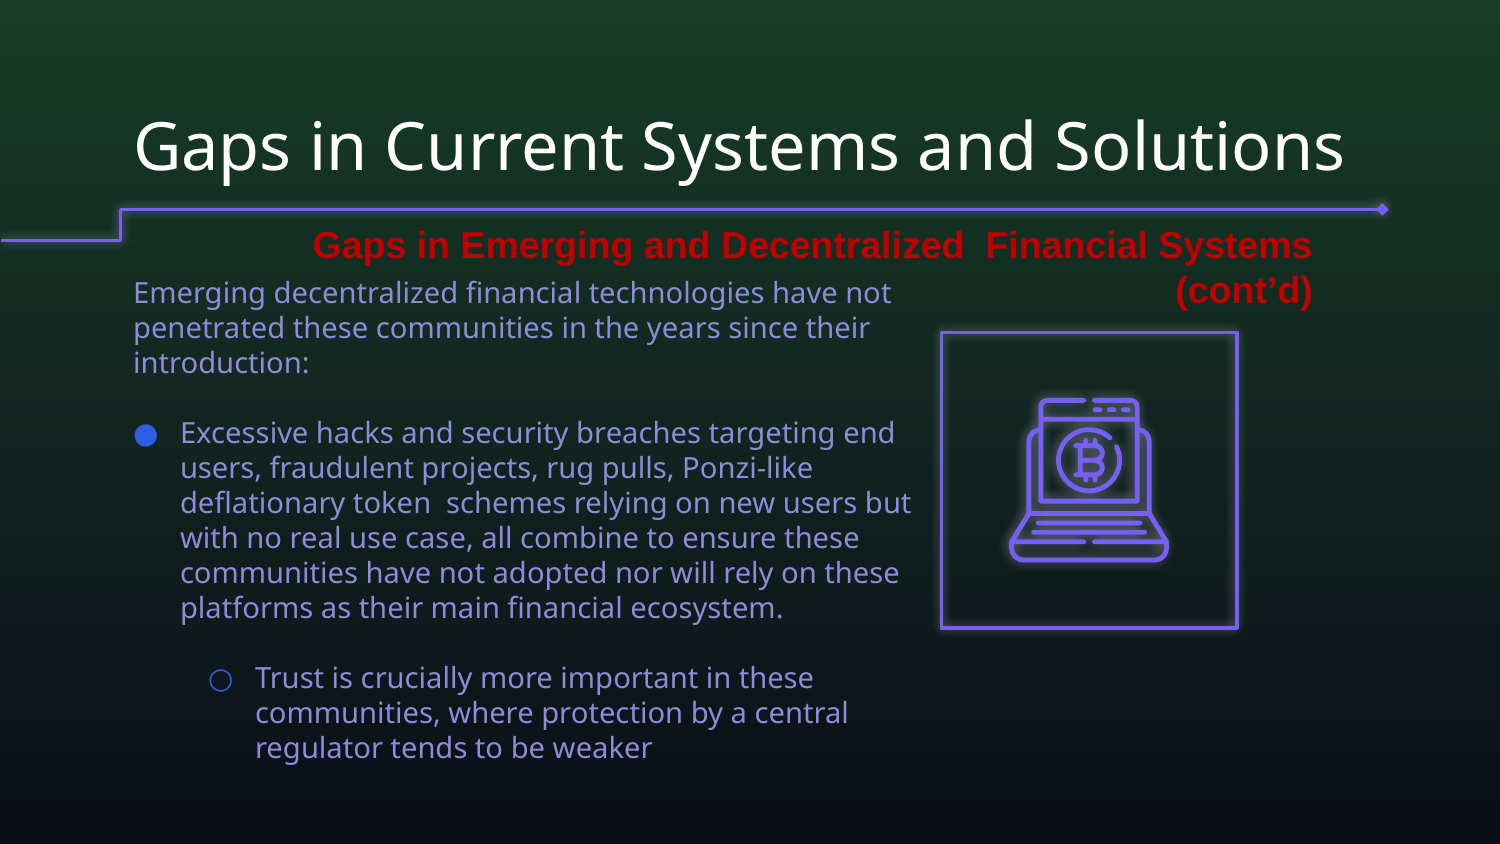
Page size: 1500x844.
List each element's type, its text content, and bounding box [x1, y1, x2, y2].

title Gaps in Current Systems and Solutions [118, 88, 1382, 183]
text_box Gaps in Emerging and Decentralized Financial Systems (cont’d) [256, 213, 1328, 319]
list Emerging decentralized financial technologies have not penetrated these communities in the years since their introduction: Excessive hacks and security breaches targeting end users, fraudulent projects, rug pulls, Ponzi-like deflationary token schemes relying on new users but with no real use case, all combine to ensure these communities have not adopted nor will rely on these platforms as their main financial ecosystem. Trust is crucially more important in these communities, where protection by a central regulator tends to be weaker [118, 214, 942, 825]
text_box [940, 331, 1238, 629]
